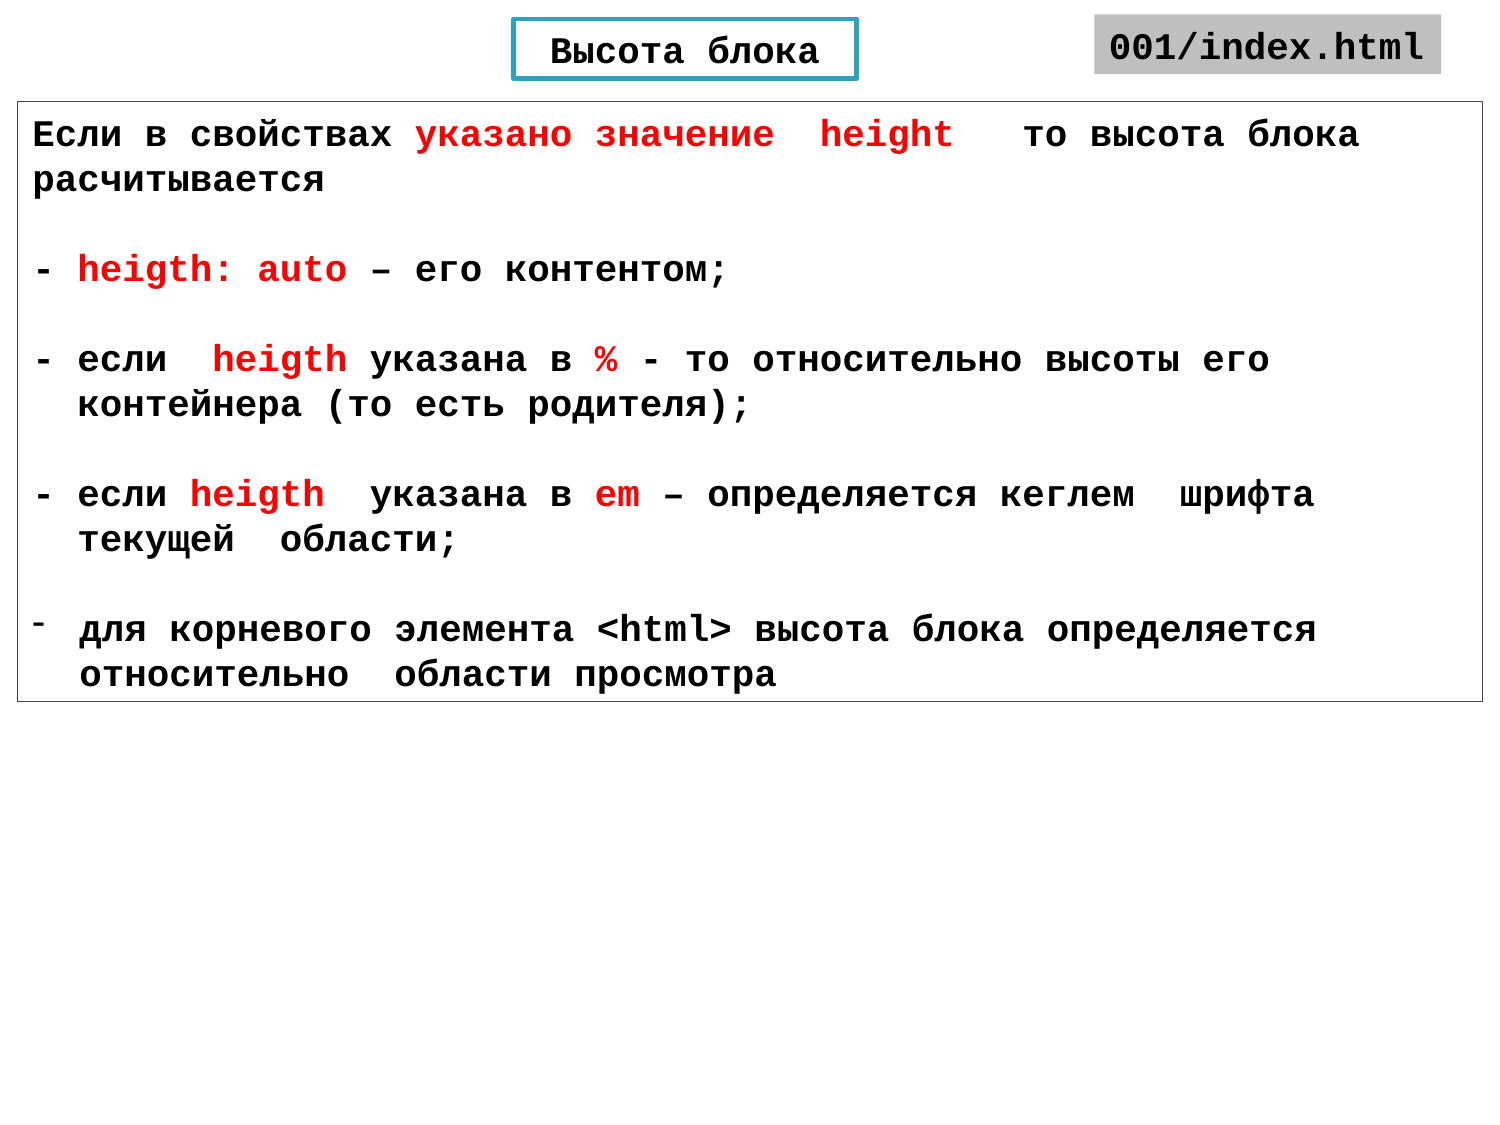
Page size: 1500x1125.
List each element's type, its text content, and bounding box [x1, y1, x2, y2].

text_box Если в свойствах указано значение height то высота блока расчитывается - heigth: auto – его контентом; - если heigth указана в % - то относительно высоты его контейнера (то есть родителя); - если heigth указана в em – определяется кеглем шрифта текущей области; для корневого элемента <html> высота блока определяется относительно области просмотра [17, 101, 1483, 702]
text_box Высота блока [509, 15, 861, 83]
text_box 001/index.html [1094, 14, 1442, 75]
